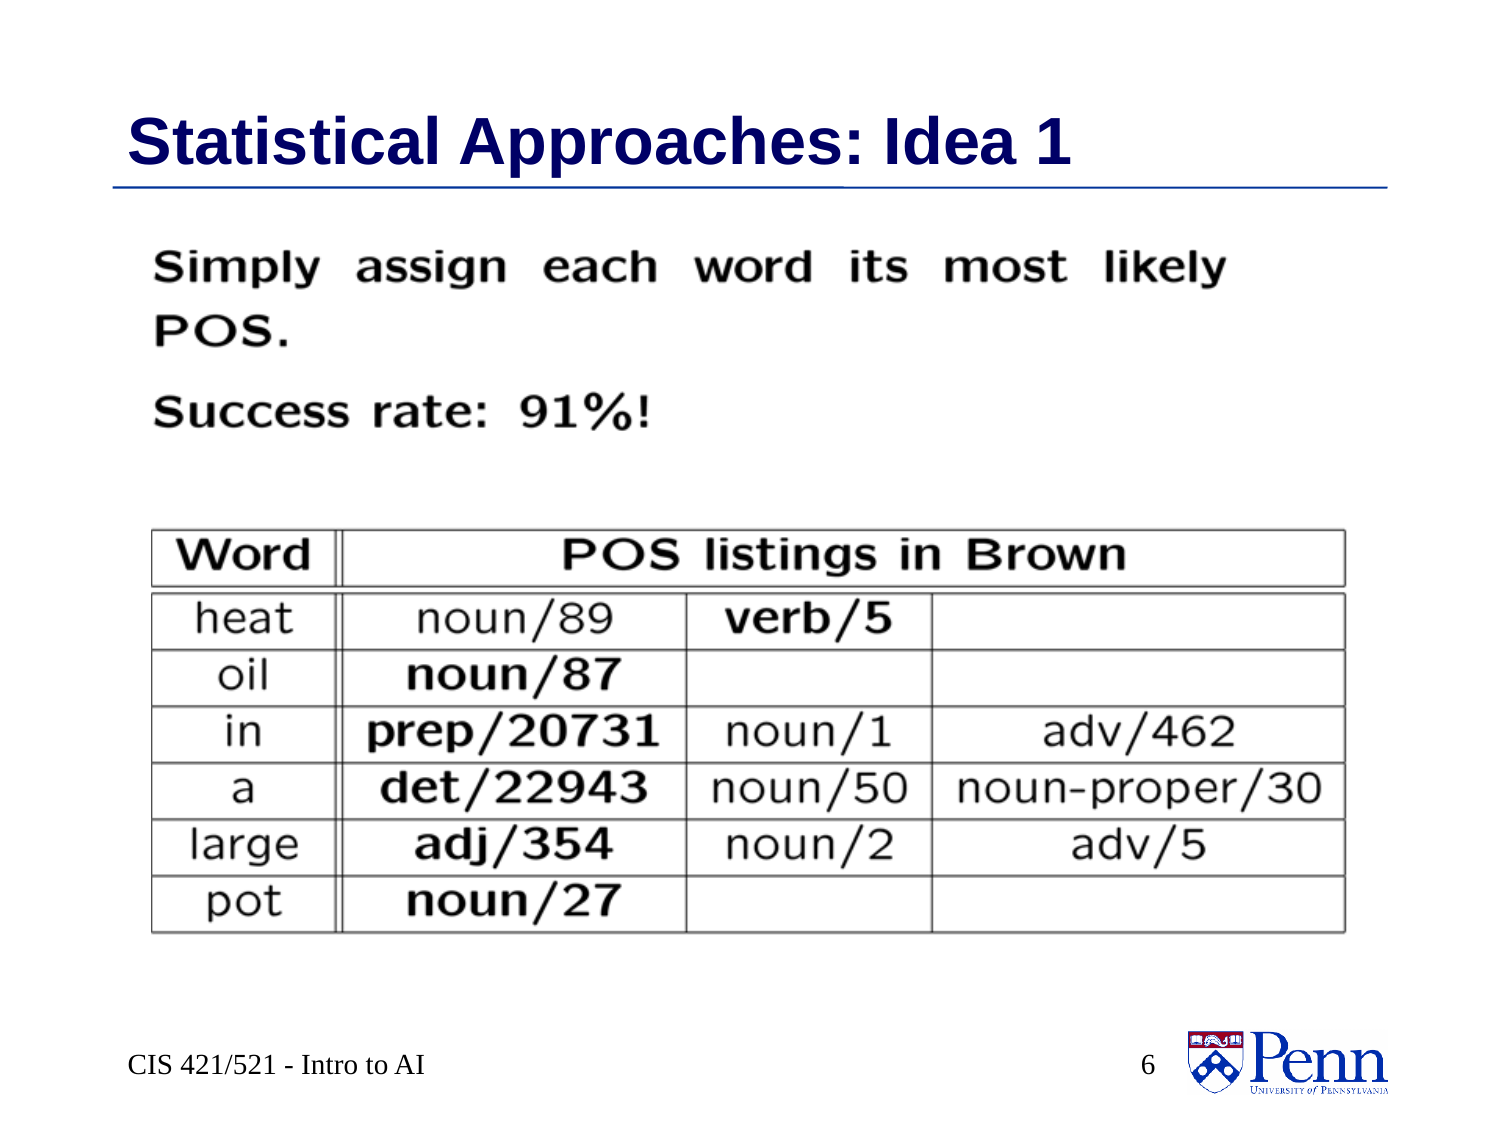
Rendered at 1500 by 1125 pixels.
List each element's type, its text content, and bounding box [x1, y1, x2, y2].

picture [151, 249, 1349, 936]
slide_number 6 [1074, 1024, 1388, 1101]
slide_number CIS 421/521 - Intro to AI [112, 1024, 501, 1101]
title Statistical Approaches: Idea 1 [112, 99, 1388, 175]
